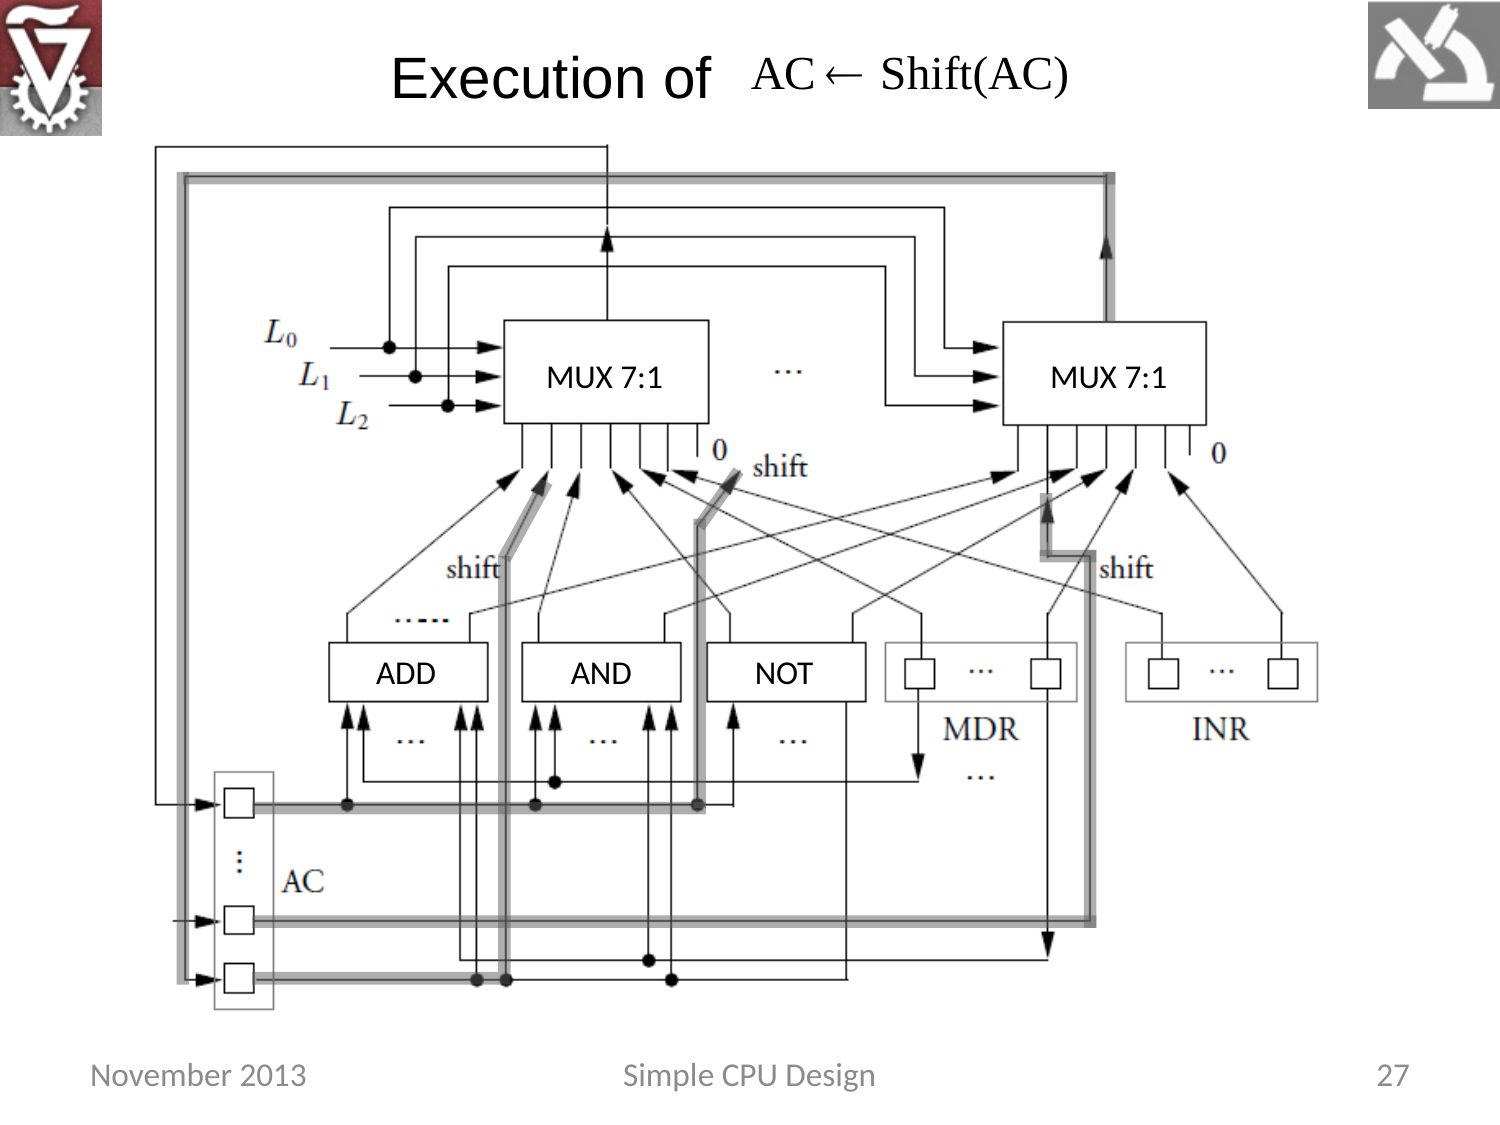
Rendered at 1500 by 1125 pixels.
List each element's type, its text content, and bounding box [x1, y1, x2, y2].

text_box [327, 33, 1080, 120]
slide_number 27 [1074, 1042, 1425, 1103]
footer Simple CPU Design [512, 1044, 988, 1103]
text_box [128, 130, 1330, 1036]
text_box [176, 171, 1116, 985]
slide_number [75, 1042, 425, 1103]
picture [0, 0, 102, 136]
picture [1368, 1, 1500, 109]
